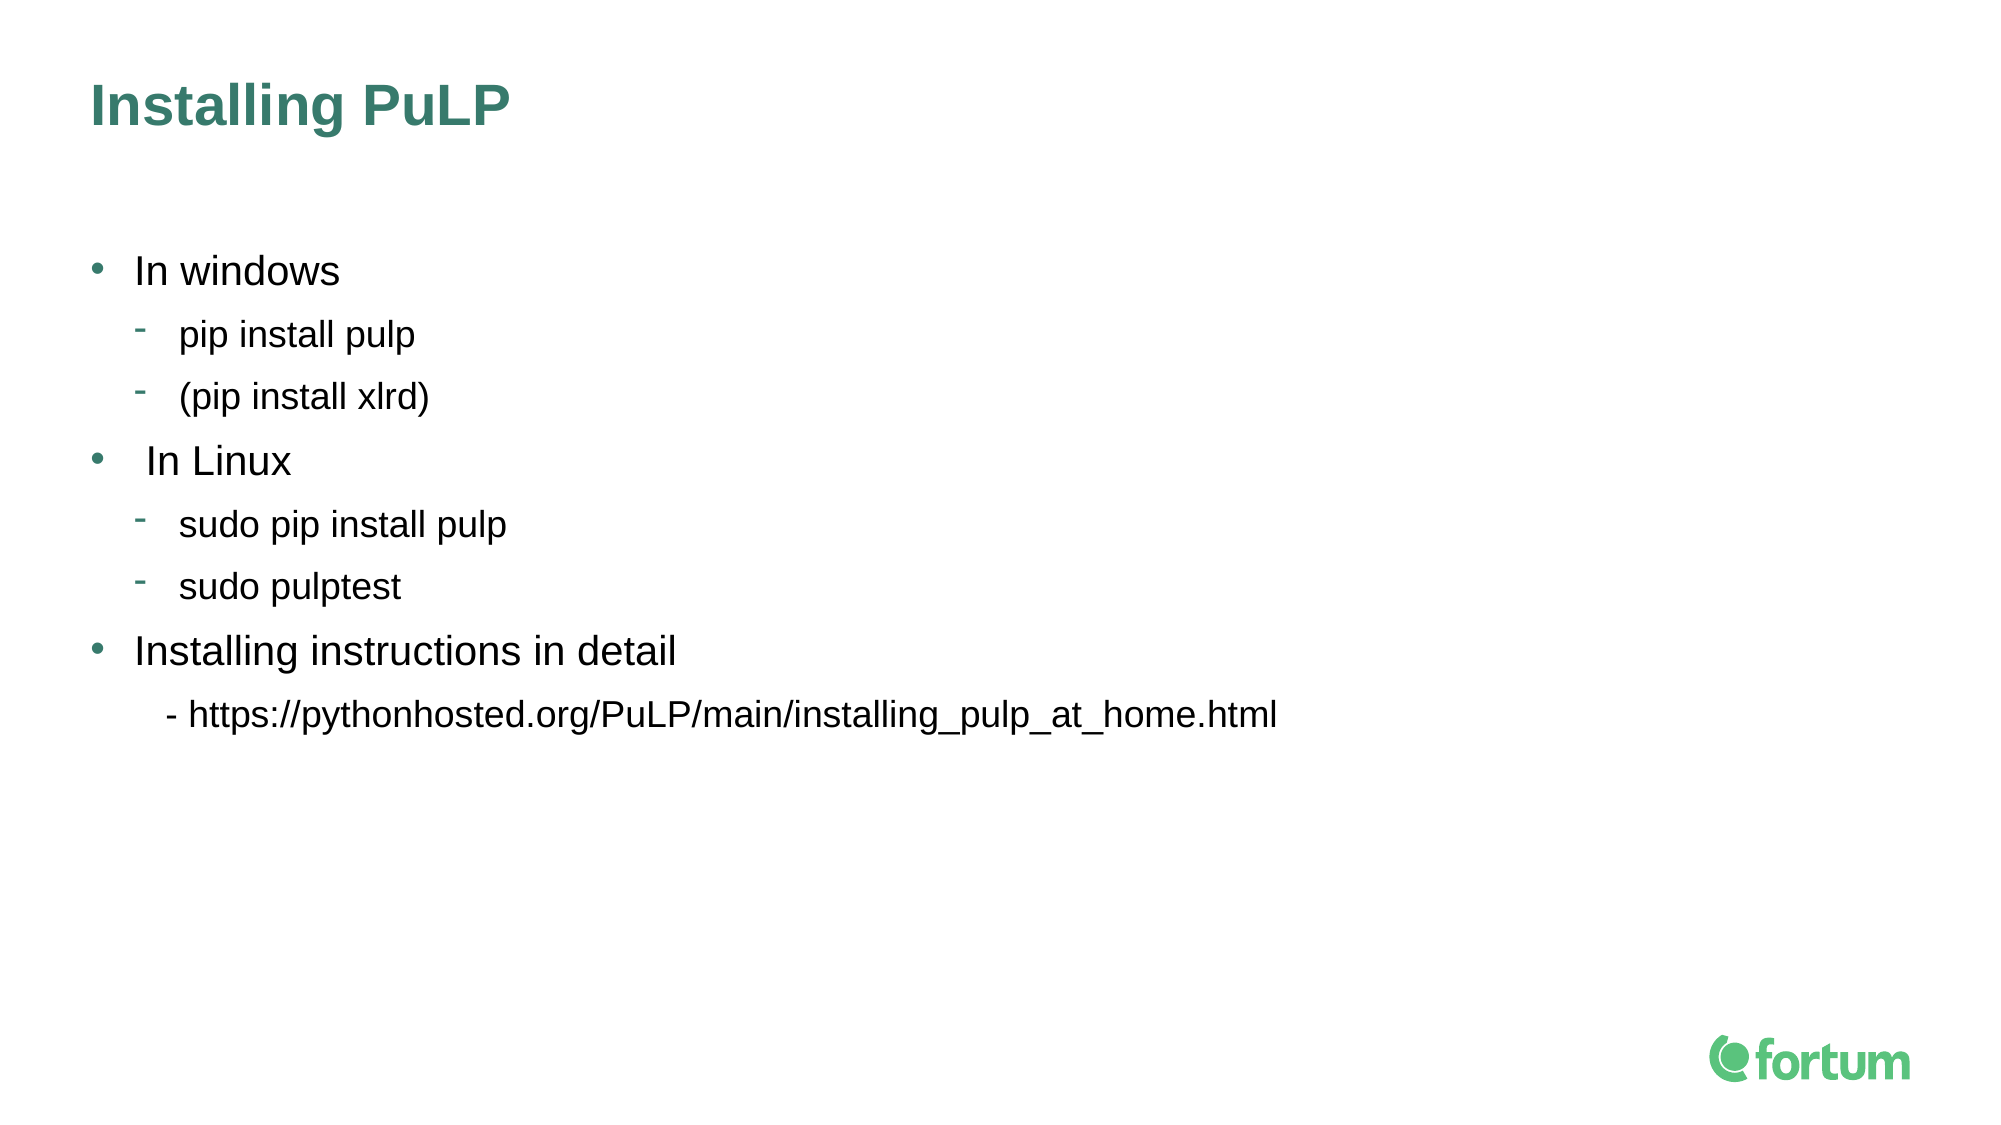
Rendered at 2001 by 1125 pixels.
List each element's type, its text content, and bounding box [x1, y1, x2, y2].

title Installing PuLP [90, 78, 1910, 197]
list In windows pip install pulp (pip install xlrd) In Linux sudo pip install pulp sudo pulptest Installing instructions in detail - https://pythonhosted.org/PuLP/main/installing_pulp_at_home.html [90, 243, 1910, 1000]
